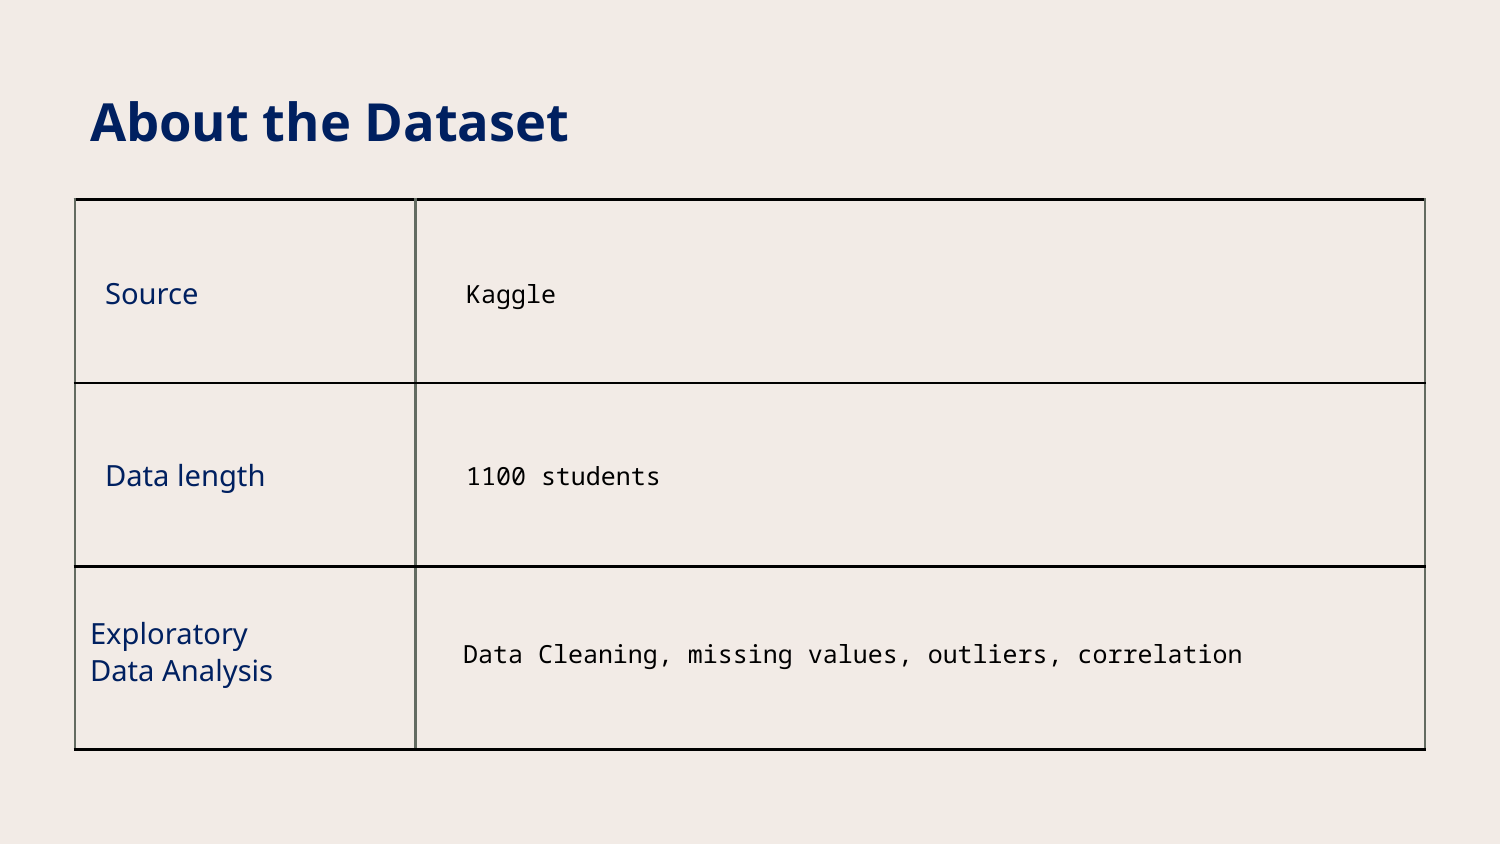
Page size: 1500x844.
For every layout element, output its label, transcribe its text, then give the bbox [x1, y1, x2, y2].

subtitle Source [75, 212, 375, 374]
list Data Cleaning, missing values, outliers, correlation [423, 587, 1285, 750]
table_header [417, 201, 1424, 382]
table_cell [417, 568, 1424, 748]
table_cell [417, 384, 1424, 565]
table_cell [76, 384, 414, 565]
table_header [76, 201, 414, 382]
list 1100 students [451, 393, 1276, 556]
subtitle Exploratory Data Analysis [75, 587, 306, 750]
subtitle Data length [75, 393, 375, 556]
table_cell [76, 568, 414, 748]
title About the Dataset [75, 72, 1425, 167]
list Kaggle [451, 212, 1276, 374]
